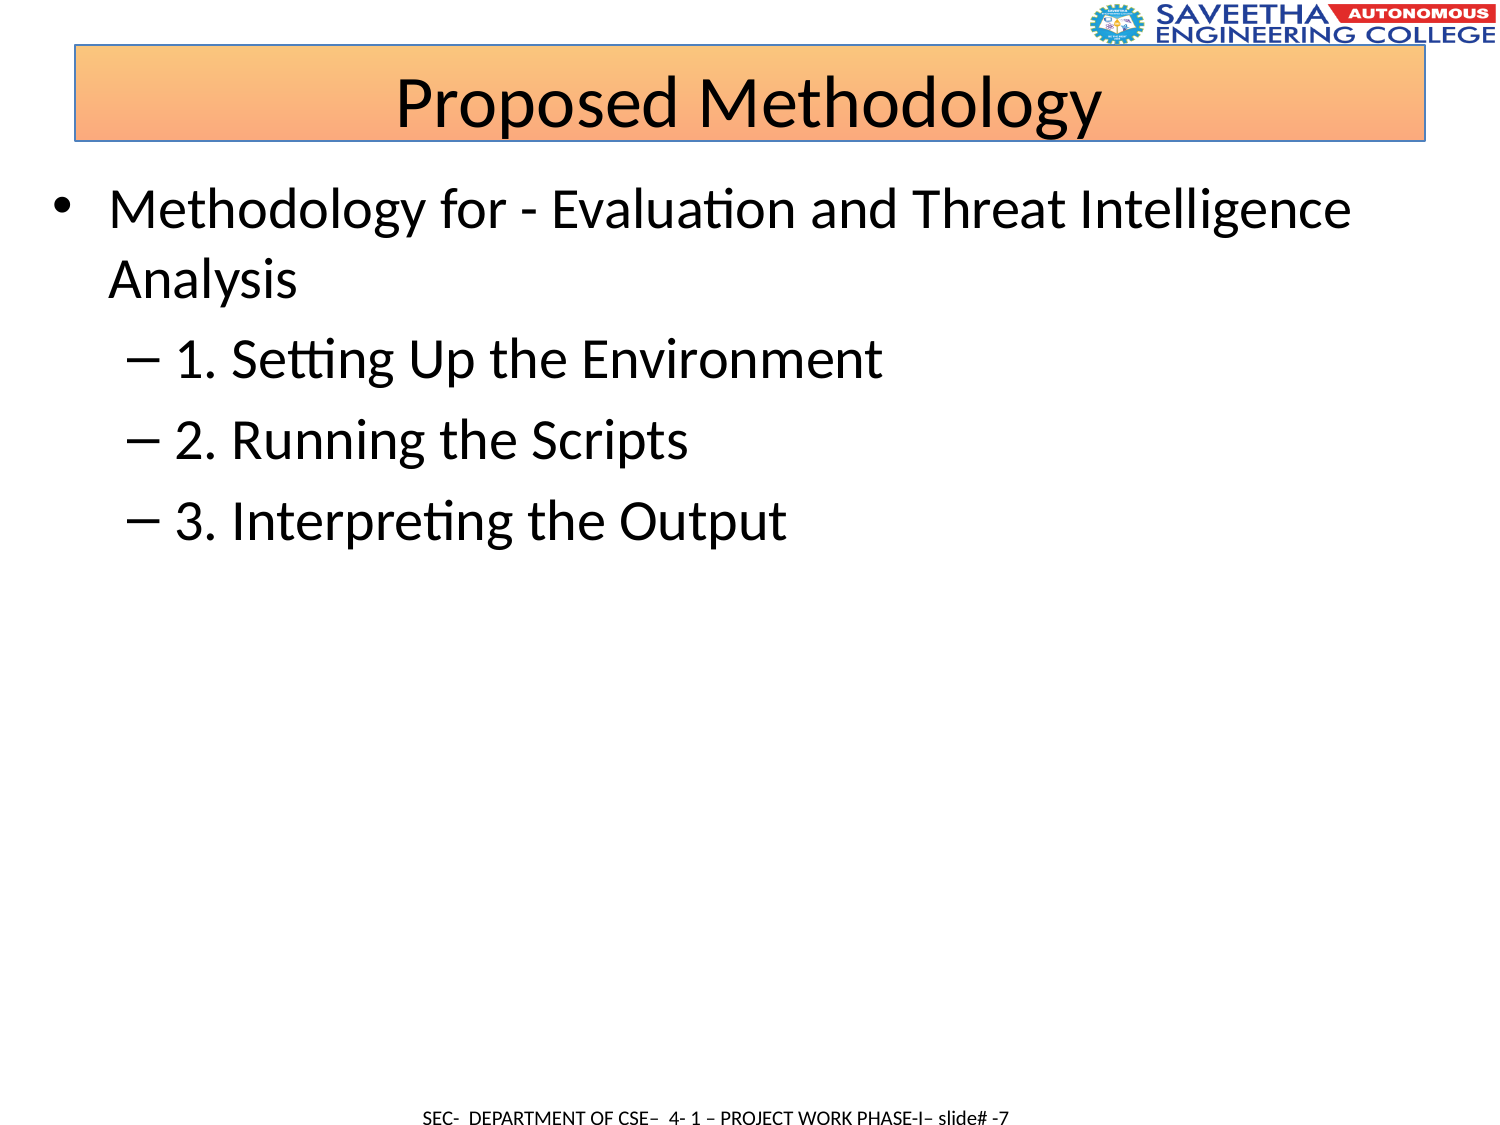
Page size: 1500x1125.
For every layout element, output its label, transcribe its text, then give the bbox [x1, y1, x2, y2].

title Proposed Methodology [75, 45, 1425, 150]
picture [1080, 0, 1500, 46]
list Methodology for - Evaluation and Threat Intelligence Analysis 1. Setting Up the Environment 2. Running the Scripts 3. Interpreting the Output [37, 162, 1450, 1025]
